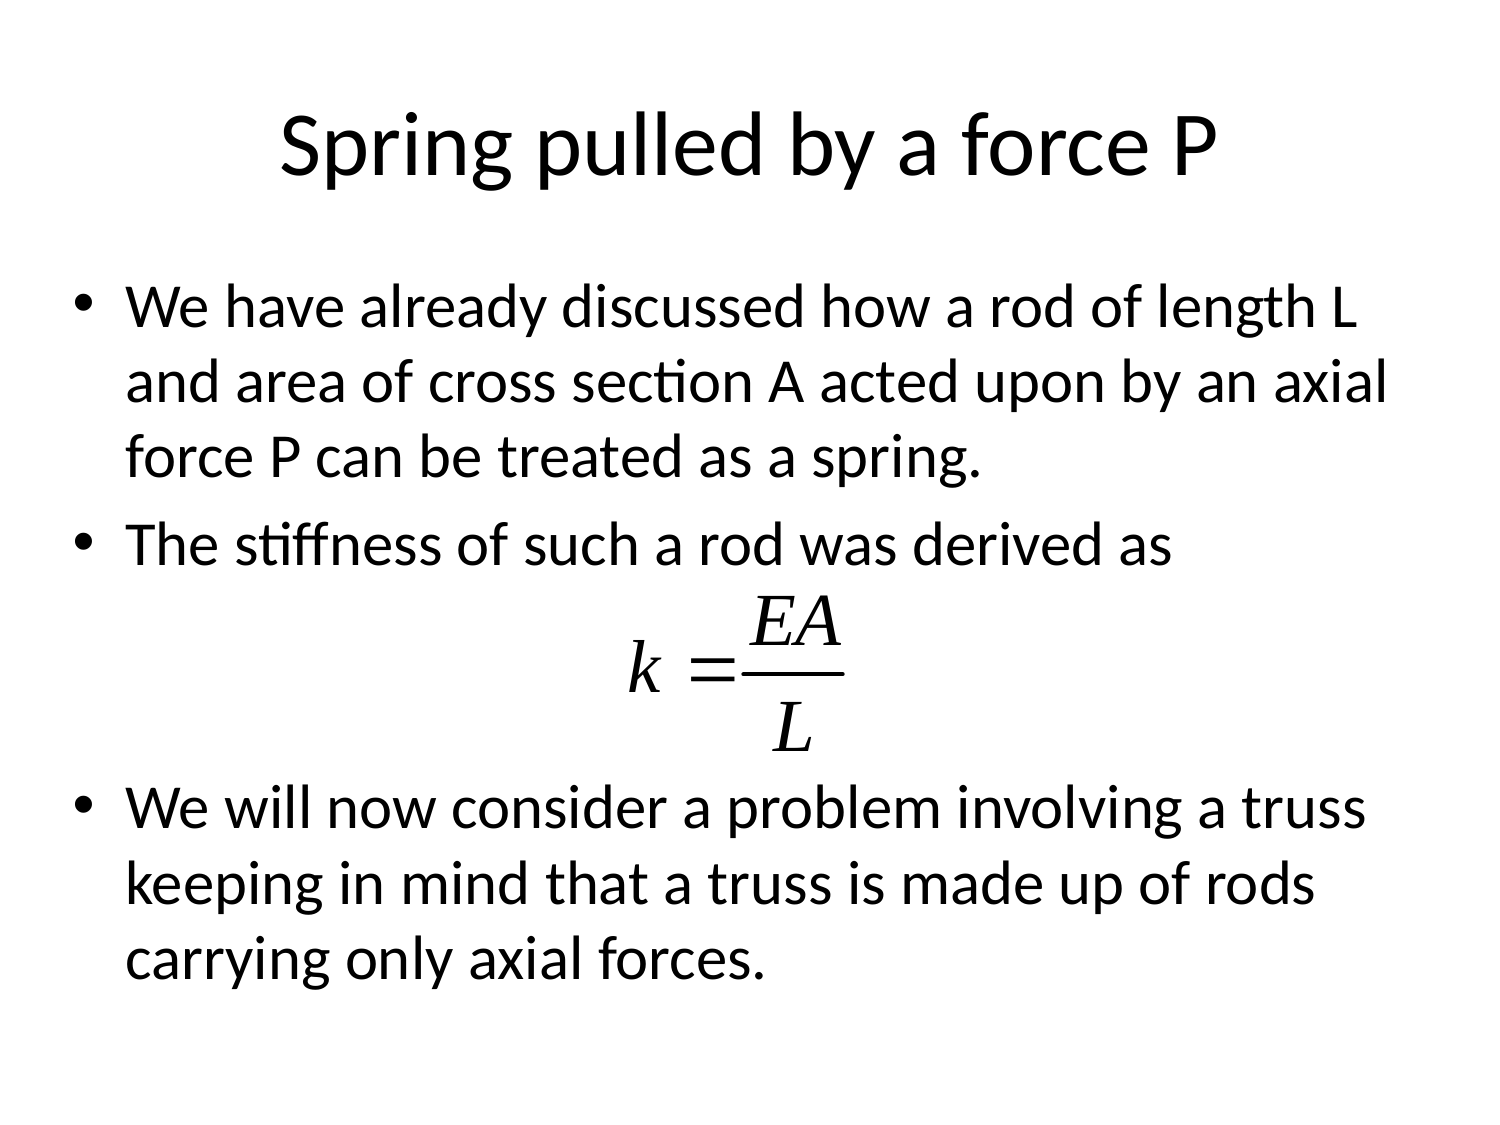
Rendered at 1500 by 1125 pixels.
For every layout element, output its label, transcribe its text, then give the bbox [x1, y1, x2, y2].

list We have already discussed how a rod of length L and area of cross section A acted upon by an axial force P can be treated as a spring. The stiffness of such a rod was derived as We will now consider a problem involving a truss keeping in mind that a truss is made up of rods carrying only axial forces. [57, 257, 1441, 1000]
title Spring pulled by a force P [75, 45, 1425, 233]
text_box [615, 574, 860, 769]
